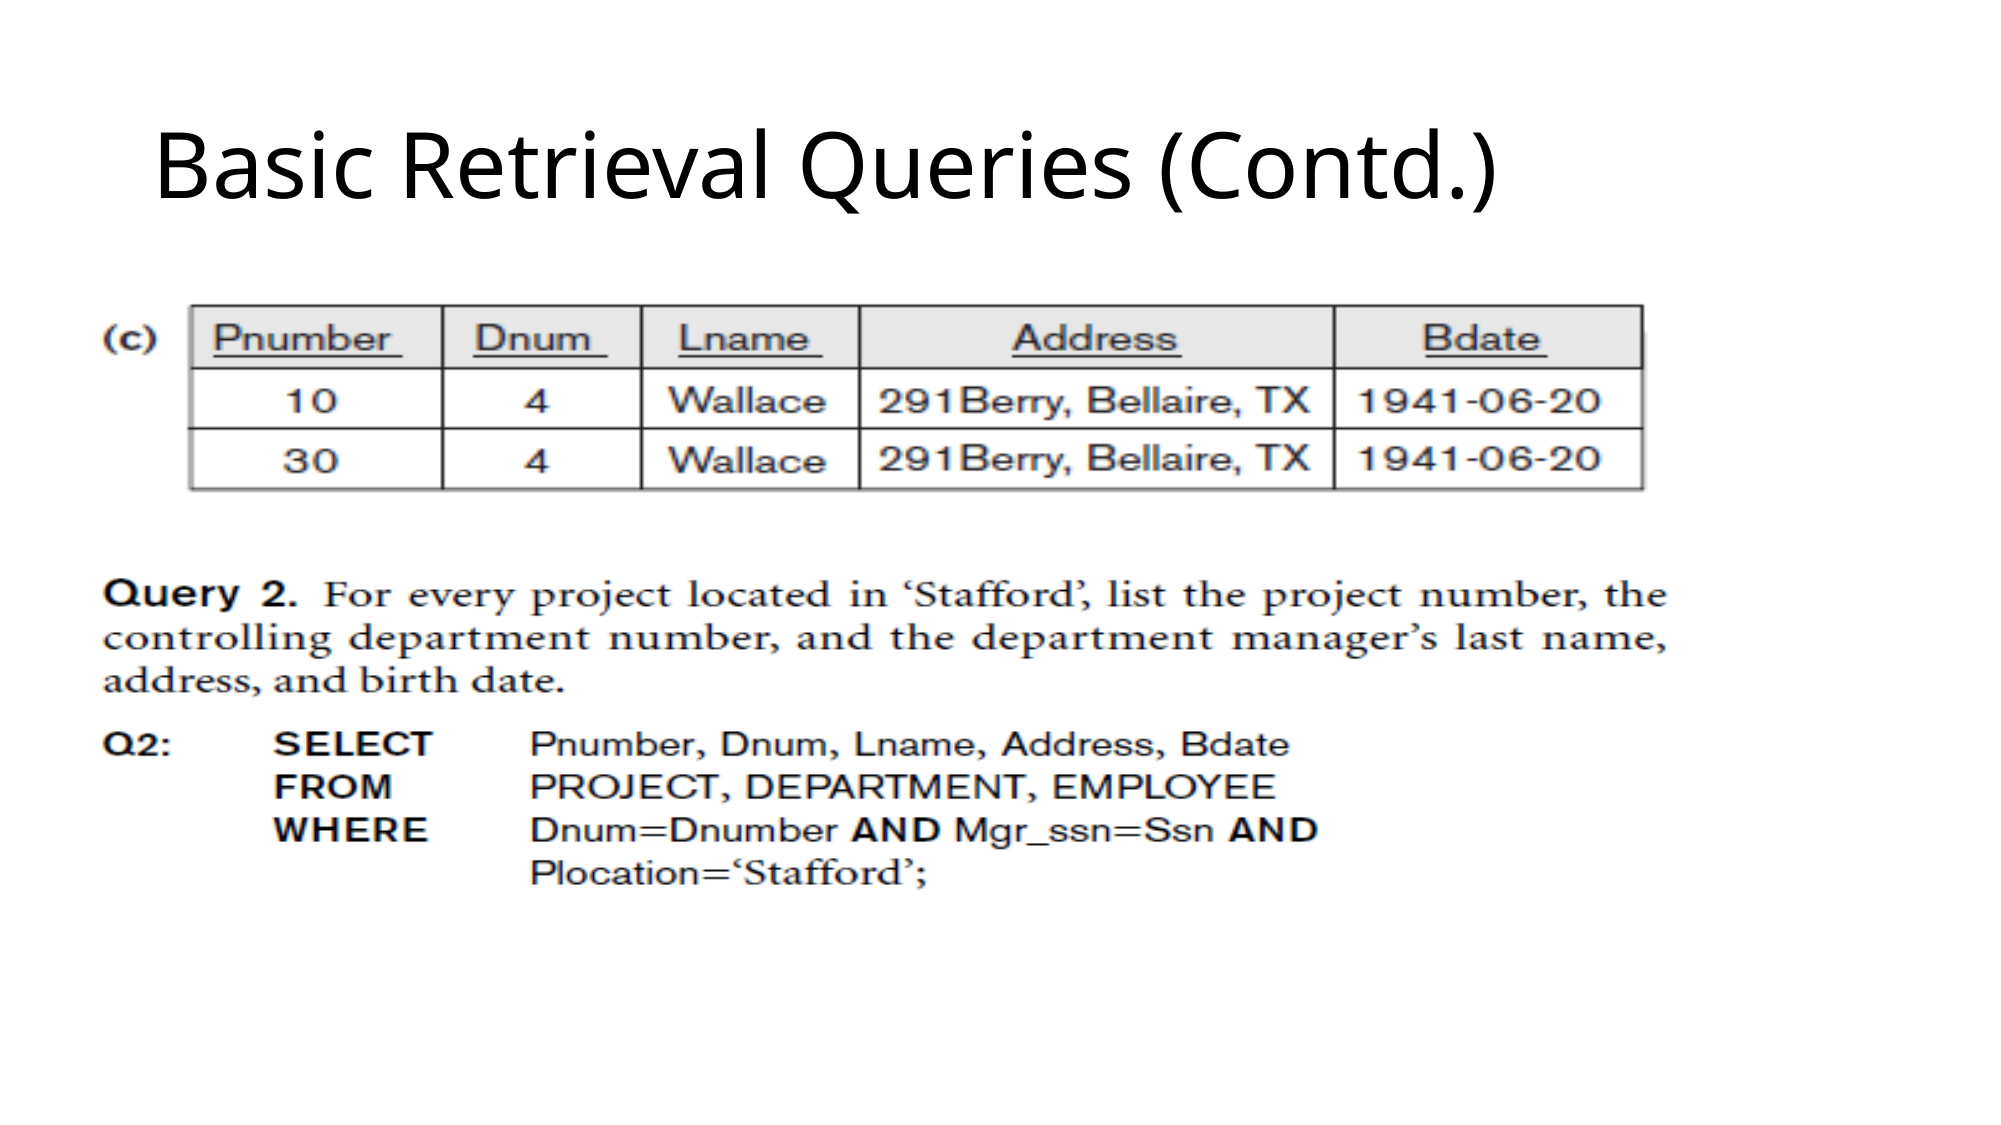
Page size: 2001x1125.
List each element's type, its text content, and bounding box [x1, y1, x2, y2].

picture [99, 262, 1693, 513]
title Basic Retrieval Queries (Contd.) [137, 59, 1863, 278]
picture [89, 562, 1693, 913]
